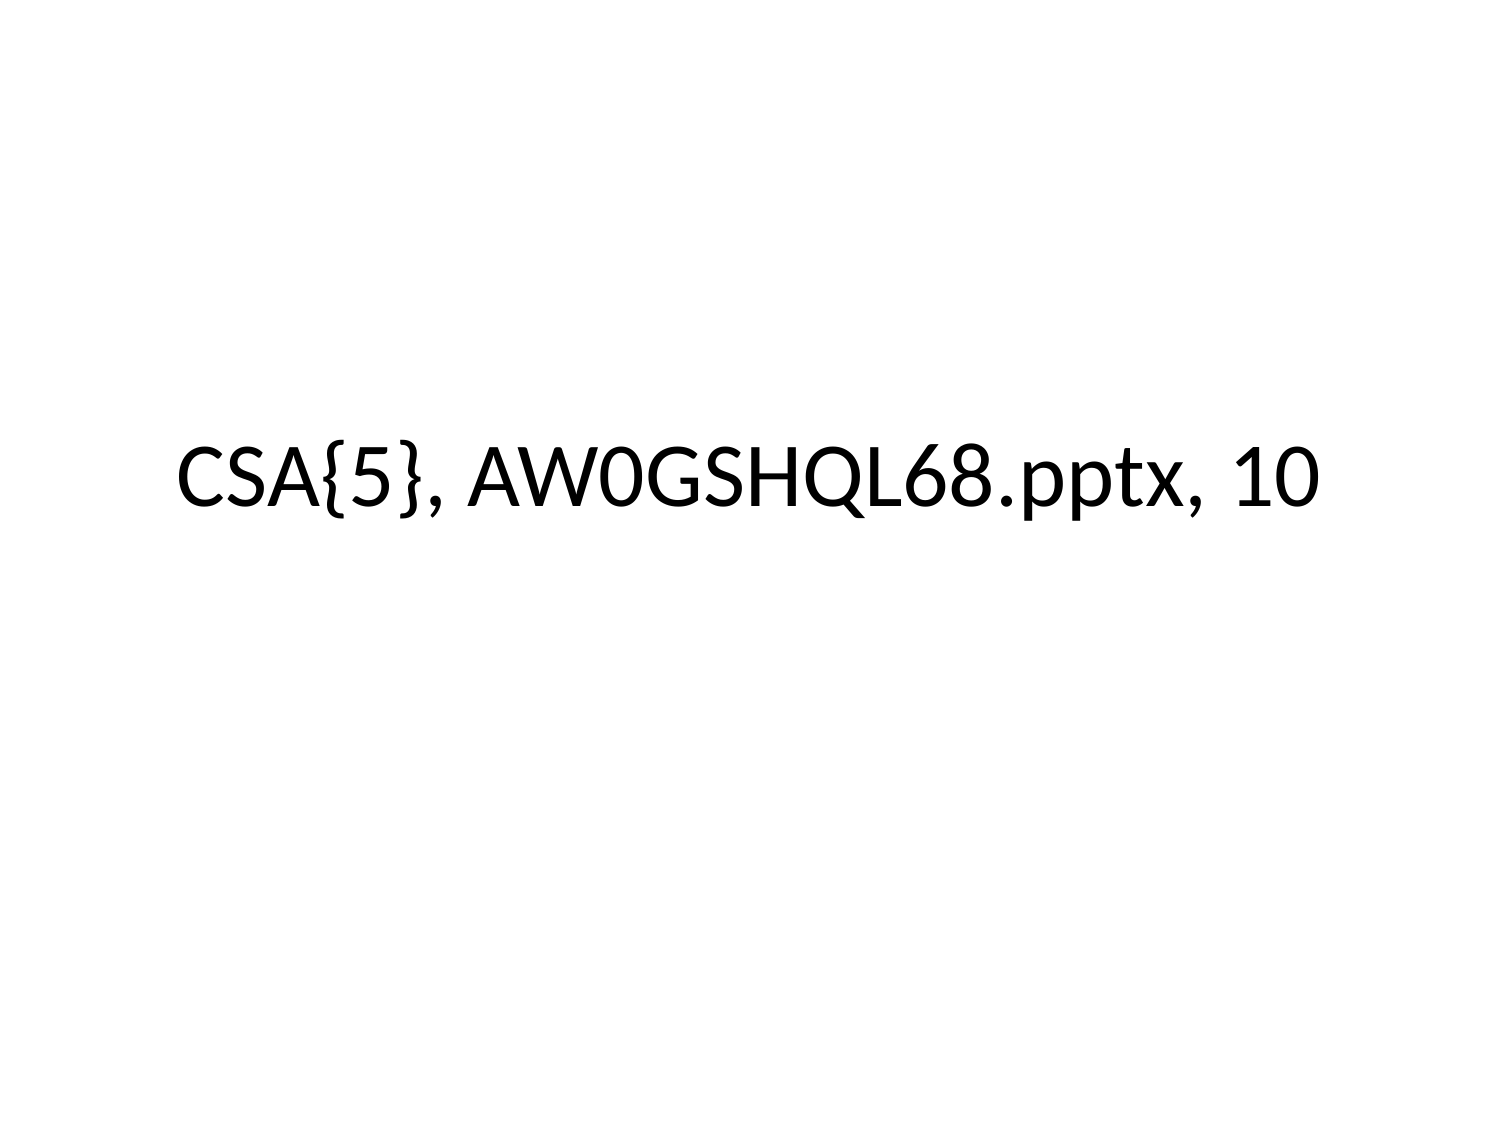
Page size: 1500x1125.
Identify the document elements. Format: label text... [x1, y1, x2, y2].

title CSA{5}, AW0GSHQL68.pptx, 10 [112, 349, 1388, 591]
